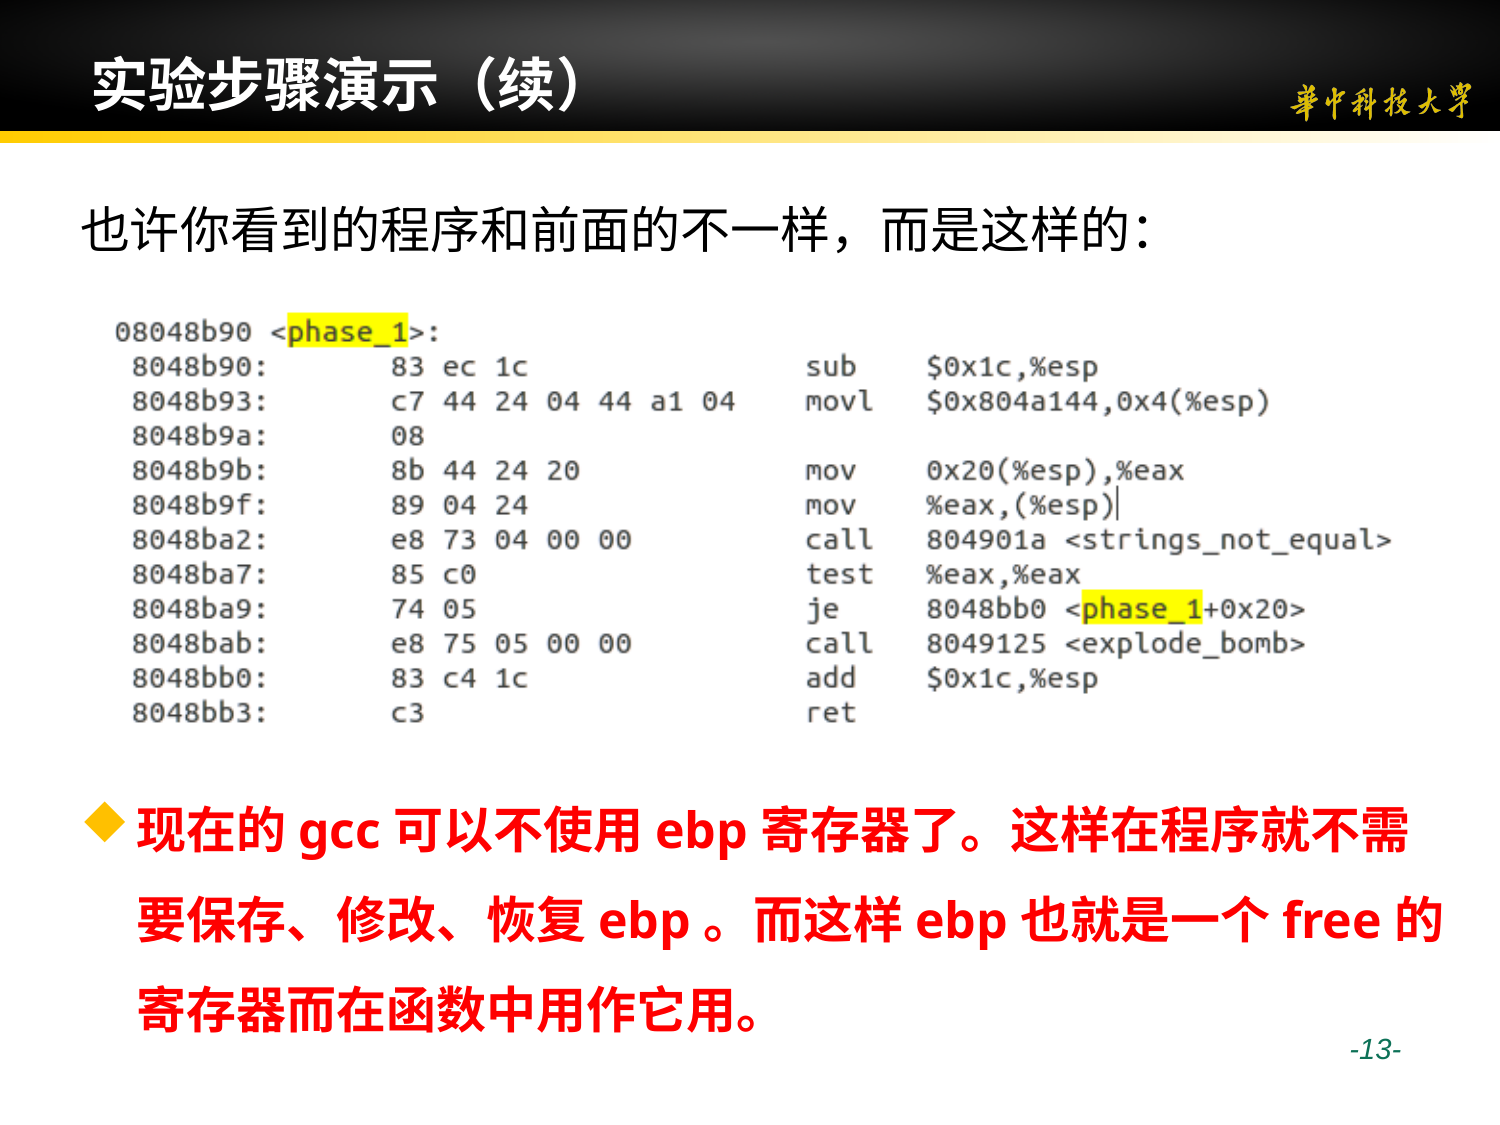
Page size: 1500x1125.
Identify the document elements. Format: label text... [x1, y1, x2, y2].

title 实验步骤演示（续） [74, 34, 1426, 131]
text_box 也许你看到的程序和前面的不一样，而是这样的： 现在的gcc可以不使用ebp寄存器了。这样在程序就不需要保存、修改、恢复ebp。而这样ebp也就是一个free的寄存器而在函数中用作它用。 [64, 160, 1471, 988]
picture [0, 0, 1500, 131]
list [115, 290, 1421, 740]
slide_number -13- [1257, 1023, 1425, 1102]
